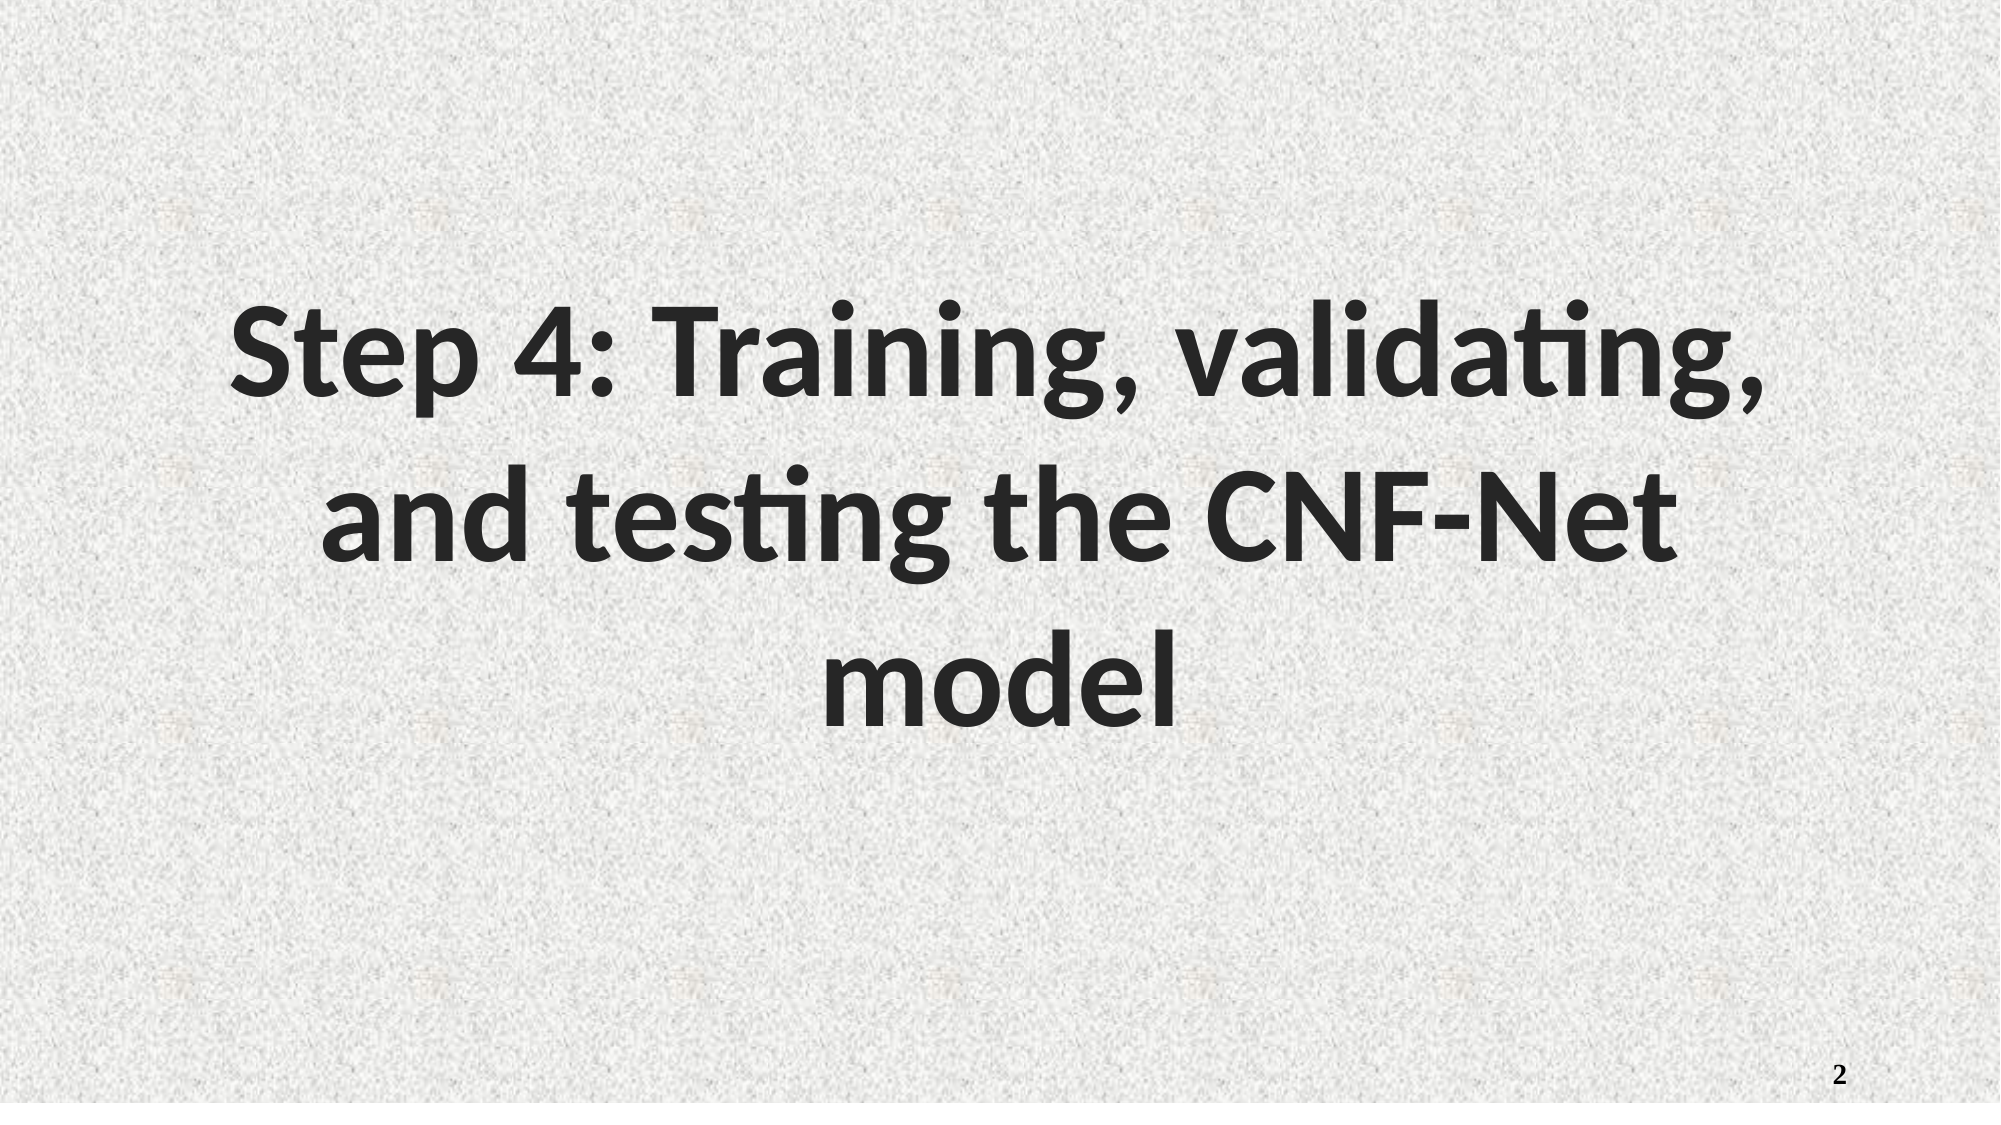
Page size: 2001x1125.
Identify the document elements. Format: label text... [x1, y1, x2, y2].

text_box Step 4: Training, validating, and testing the CNF-Net model [169, 251, 1831, 762]
text_box [0, 0, 2000, 1104]
slide_number 2 [1412, 1042, 1863, 1103]
